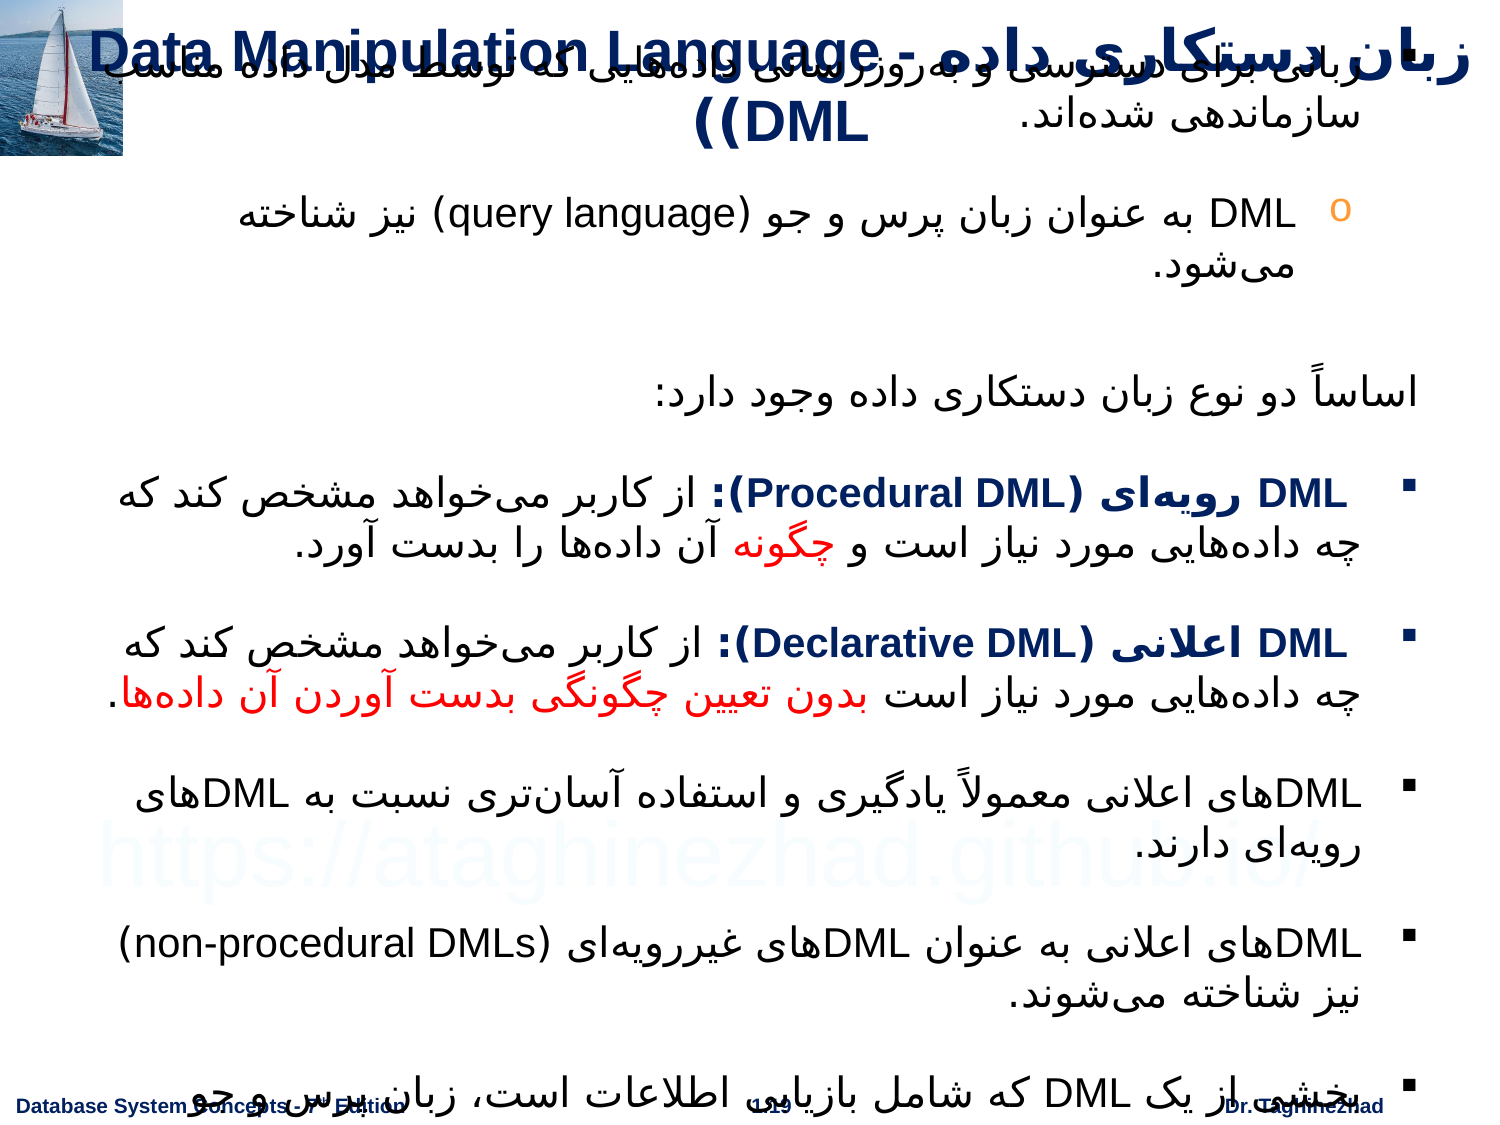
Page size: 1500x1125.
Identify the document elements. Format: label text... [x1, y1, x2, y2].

list زبانی برای دسترسی و به‌روزرسانی داده‌هایی که توسط مدل داده مناسب سازماندهی شده‌اند. DML به عنوان زبان پرس و جو (query language) نیز شناخته می‌شود. اساساً دو نوع زبان دستکاری داده وجود دارد: DML رویه‌ای (Procedural DML): از کاربر می‌خواهد مشخص کند که چه داده‌هایی مورد نیاز است و چگونه آن داده‌ها را بدست آورد. DML اعلانی (Declarative DML): از کاربر می‌خواهد مشخص کند که چه داده‌هایی مورد نیاز است بدون تعیین چگونگی بدست آوردن آن داده‌ها. DMLهای اعلانی معمولاً یادگیری و استفاده آسان‌تری نسبت به DMLهای رویه‌ای دارند. DMLهای اعلانی به عنوان DMLهای غیررویه‌ای (non-procedural DMLs) نیز شناخته می‌شوند. بخشی از یک DML که شامل بازیابی اطلاعات است، زبان پرس و جو نامیده می‌شود. [66, 28, 1434, 1125]
picture [0, 0, 123, 156]
title زبان دستکاری داده Data Manipulation Language - DML)) [1434, 33, 1496, 161]
